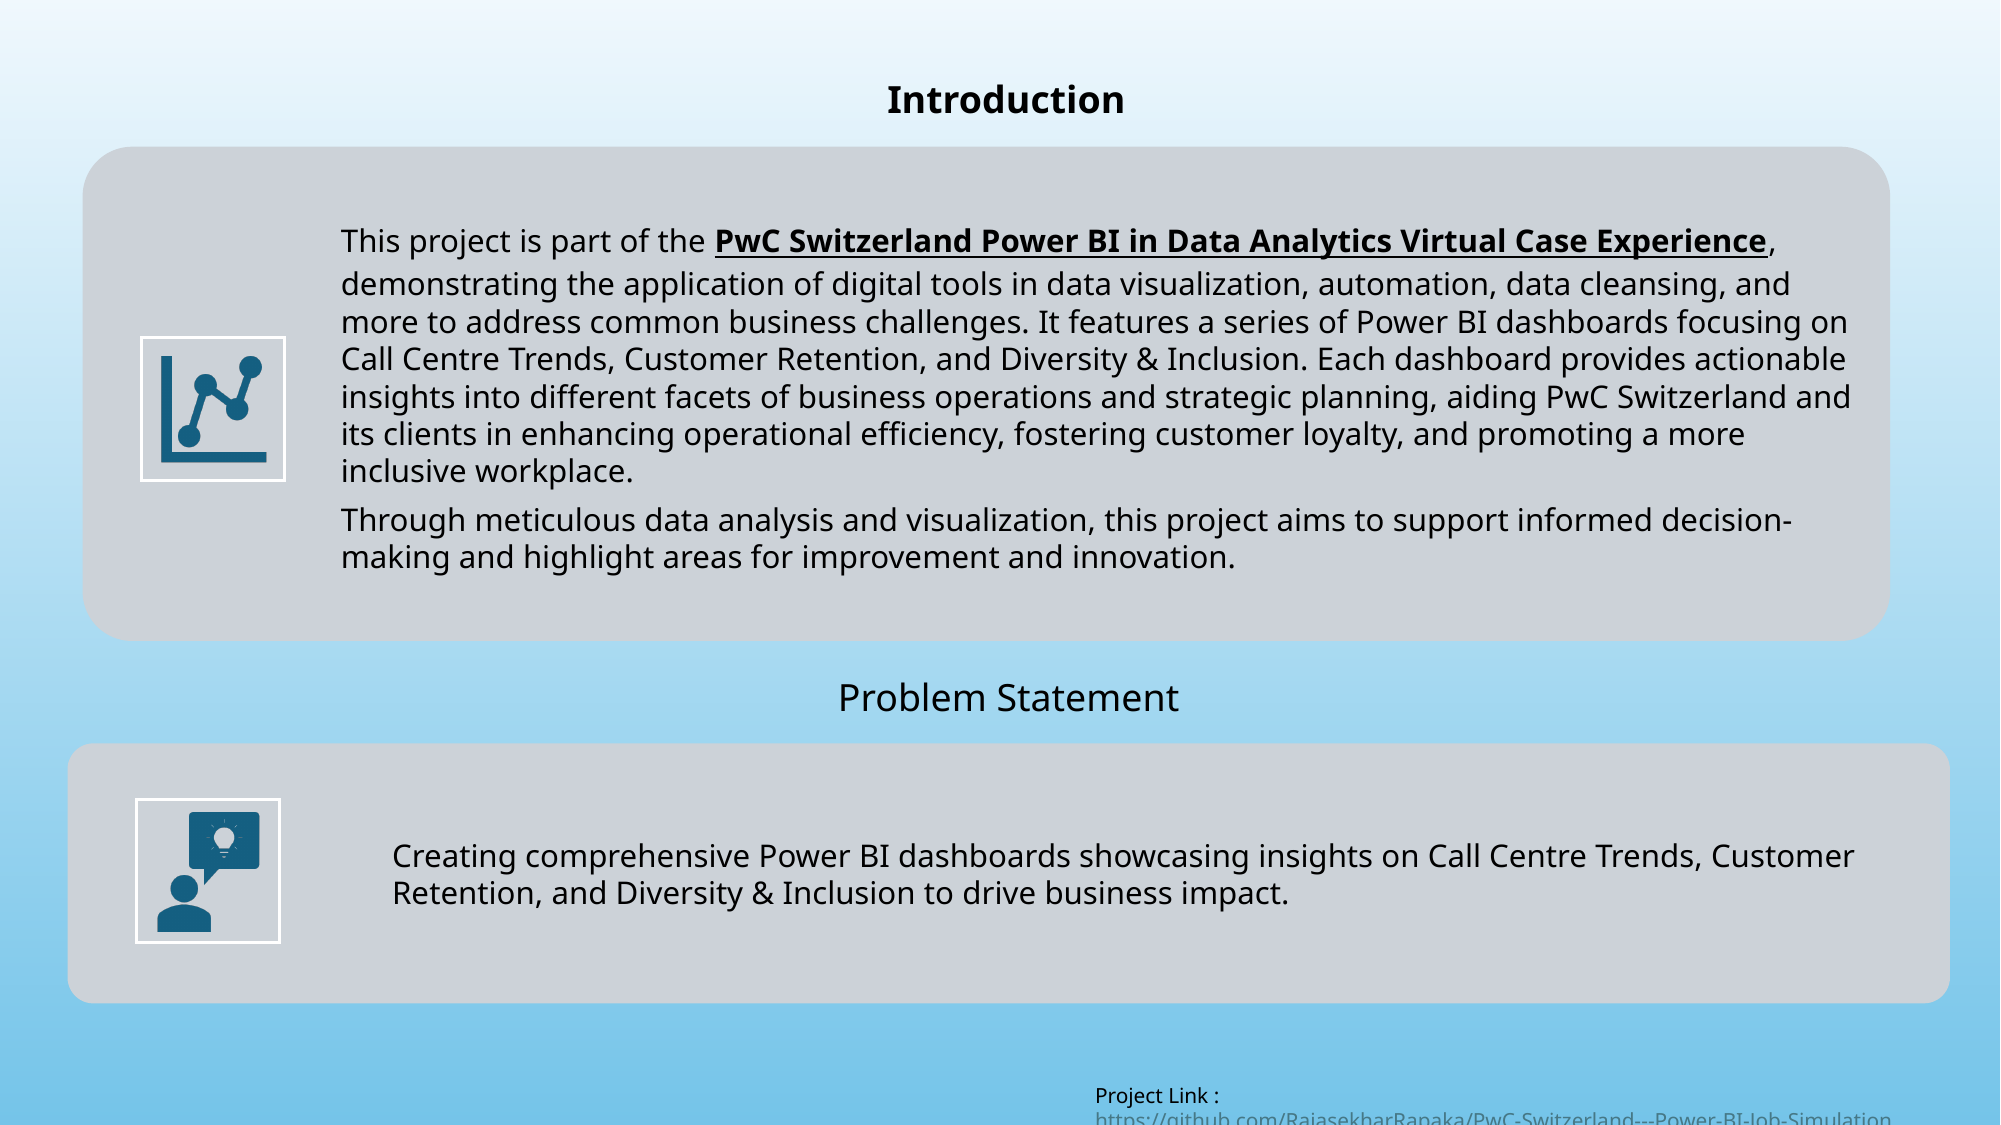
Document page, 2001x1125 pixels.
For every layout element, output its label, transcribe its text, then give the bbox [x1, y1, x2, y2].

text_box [66, 135, 1951, 1004]
text_box Introduction [872, 68, 1141, 129]
text_box Project Link : https://github.com/RajasekharRapaka/PwC-Switzerland---Power-BI-Job-Simulation [1080, 1075, 2000, 1125]
